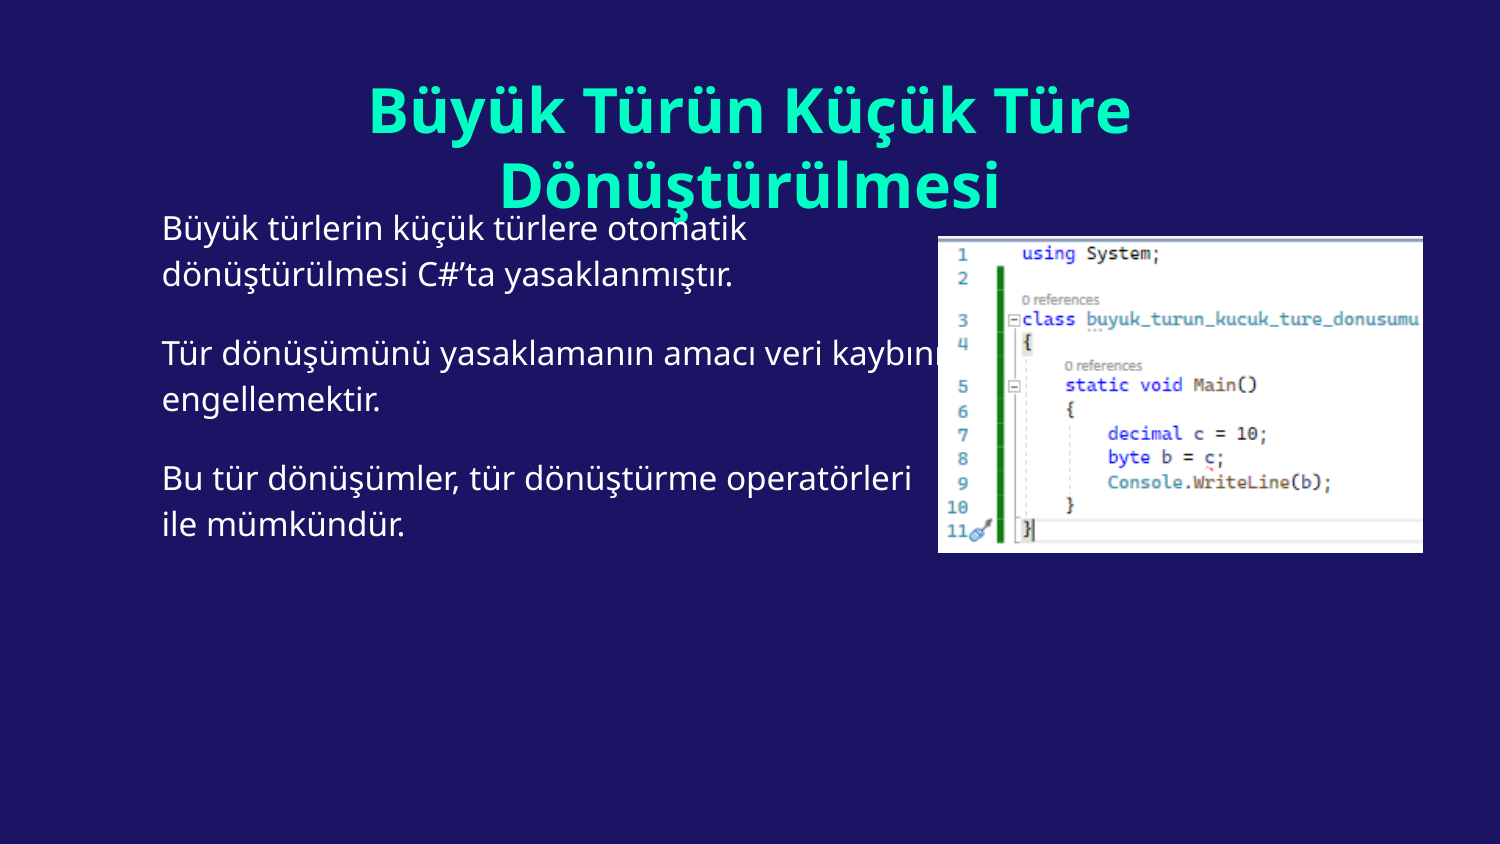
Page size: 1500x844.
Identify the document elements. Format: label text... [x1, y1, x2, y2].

picture [938, 236, 1423, 553]
title Büyük Türün Küçük Türe Dönüştürülmesi [209, 56, 1291, 166]
text_box Büyük türlerin küçük türlere otomatik dönüştürülmesi C#’ta yasaklanmıştır. Tür dönüşümünü yasaklamanın amacı veri kaybını engellemektir. Bu tür dönüşümler, tür dönüştürme operatörleri ile mümkündür. [123, 186, 968, 681]
